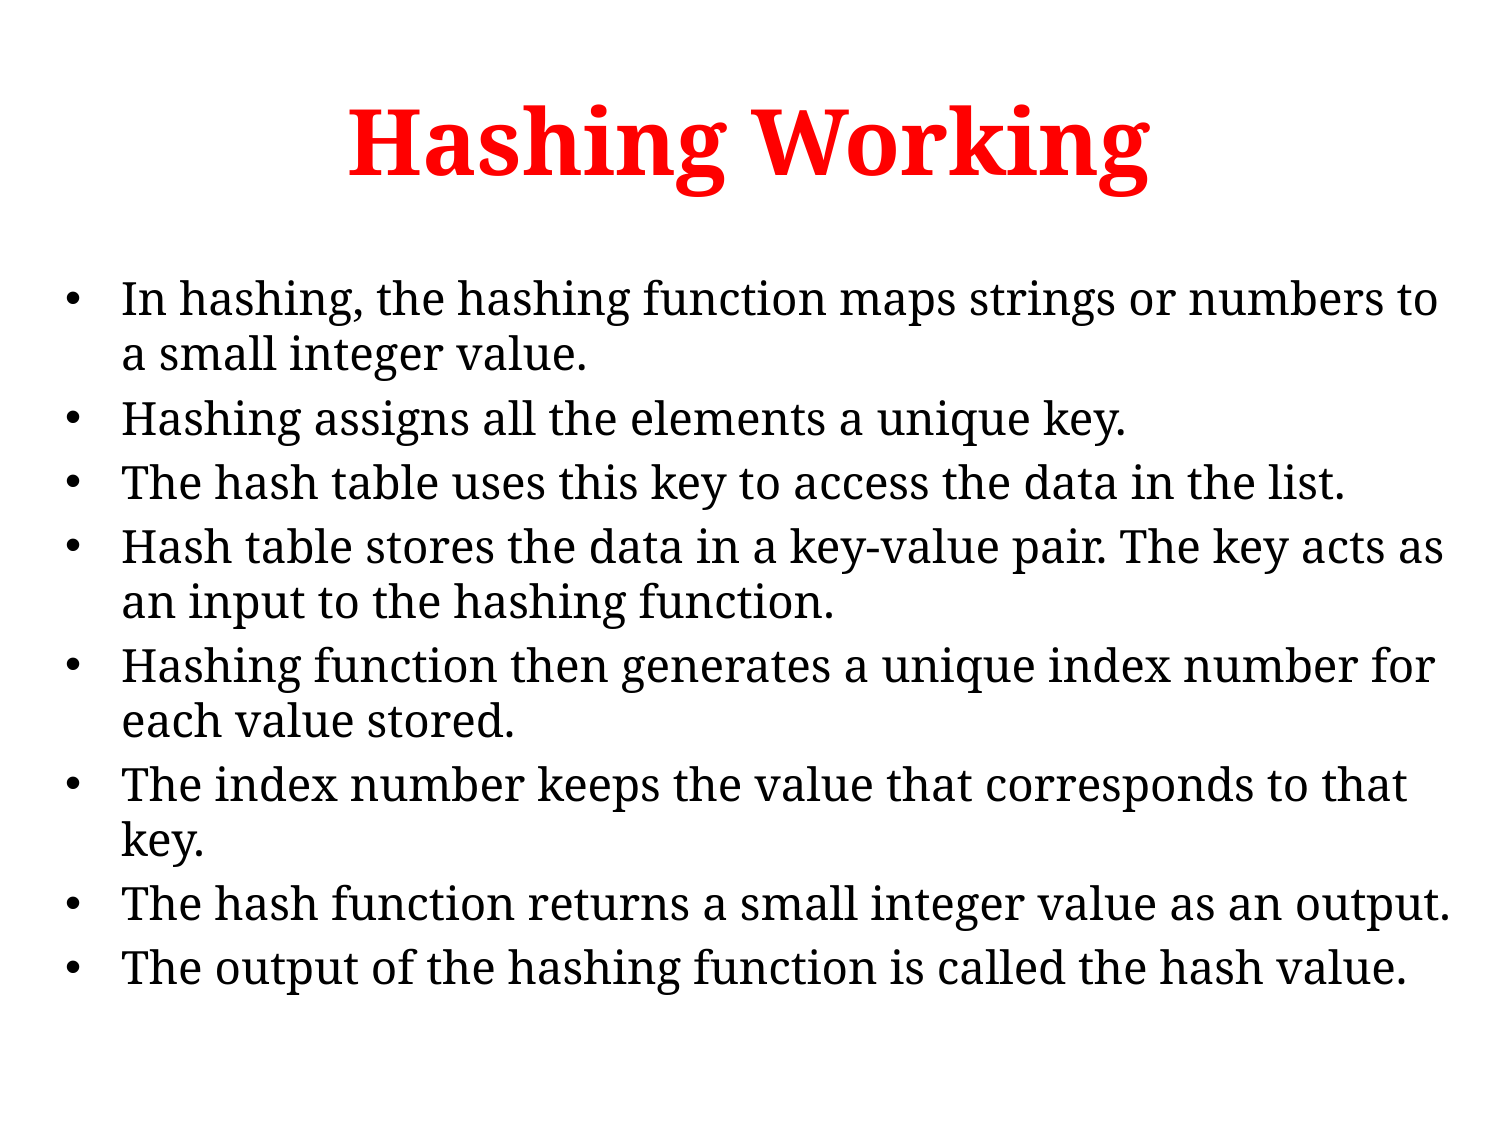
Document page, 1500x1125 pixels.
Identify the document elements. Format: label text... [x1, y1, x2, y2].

list In hashing, the hashing function maps strings or numbers to a small integer value. Hashing assigns all the elements a unique key. The hash table uses this key to access the data in the list. Hash table stores the data in a key-value pair. The key acts as an input to the hashing function. Hashing function then generates a unique index number for each value stored. The index number keeps the value that corresponds to that key. The hash function returns a small integer value as an output. The output of the hashing function is called the hash value. [50, 262, 1475, 1005]
title Hashing Working [75, 45, 1425, 233]
